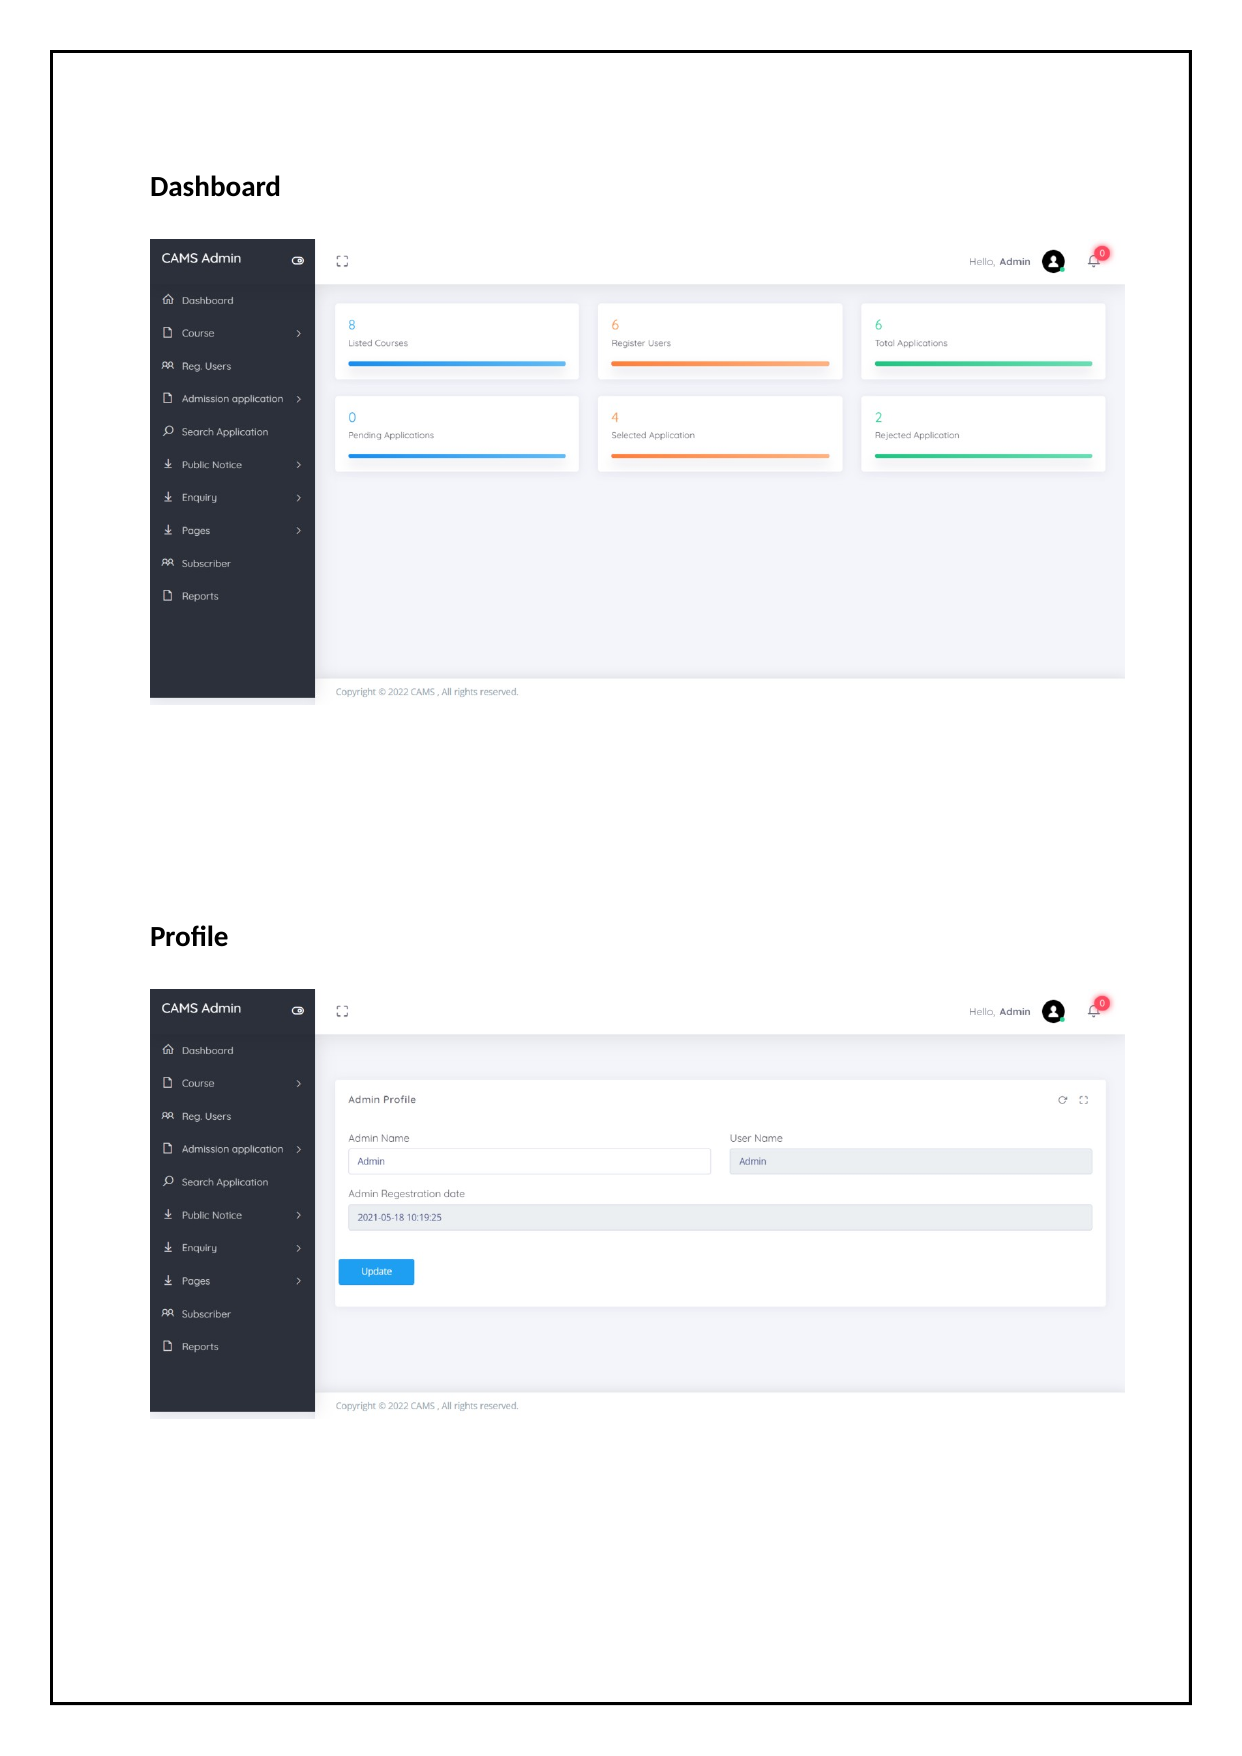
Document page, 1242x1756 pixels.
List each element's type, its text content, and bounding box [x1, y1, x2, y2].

picture [149, 989, 1126, 1419]
text_box Profile [147, 914, 233, 952]
text_box Dashboard [147, 164, 285, 202]
picture [149, 239, 1126, 705]
text_box [50, 50, 1192, 1706]
